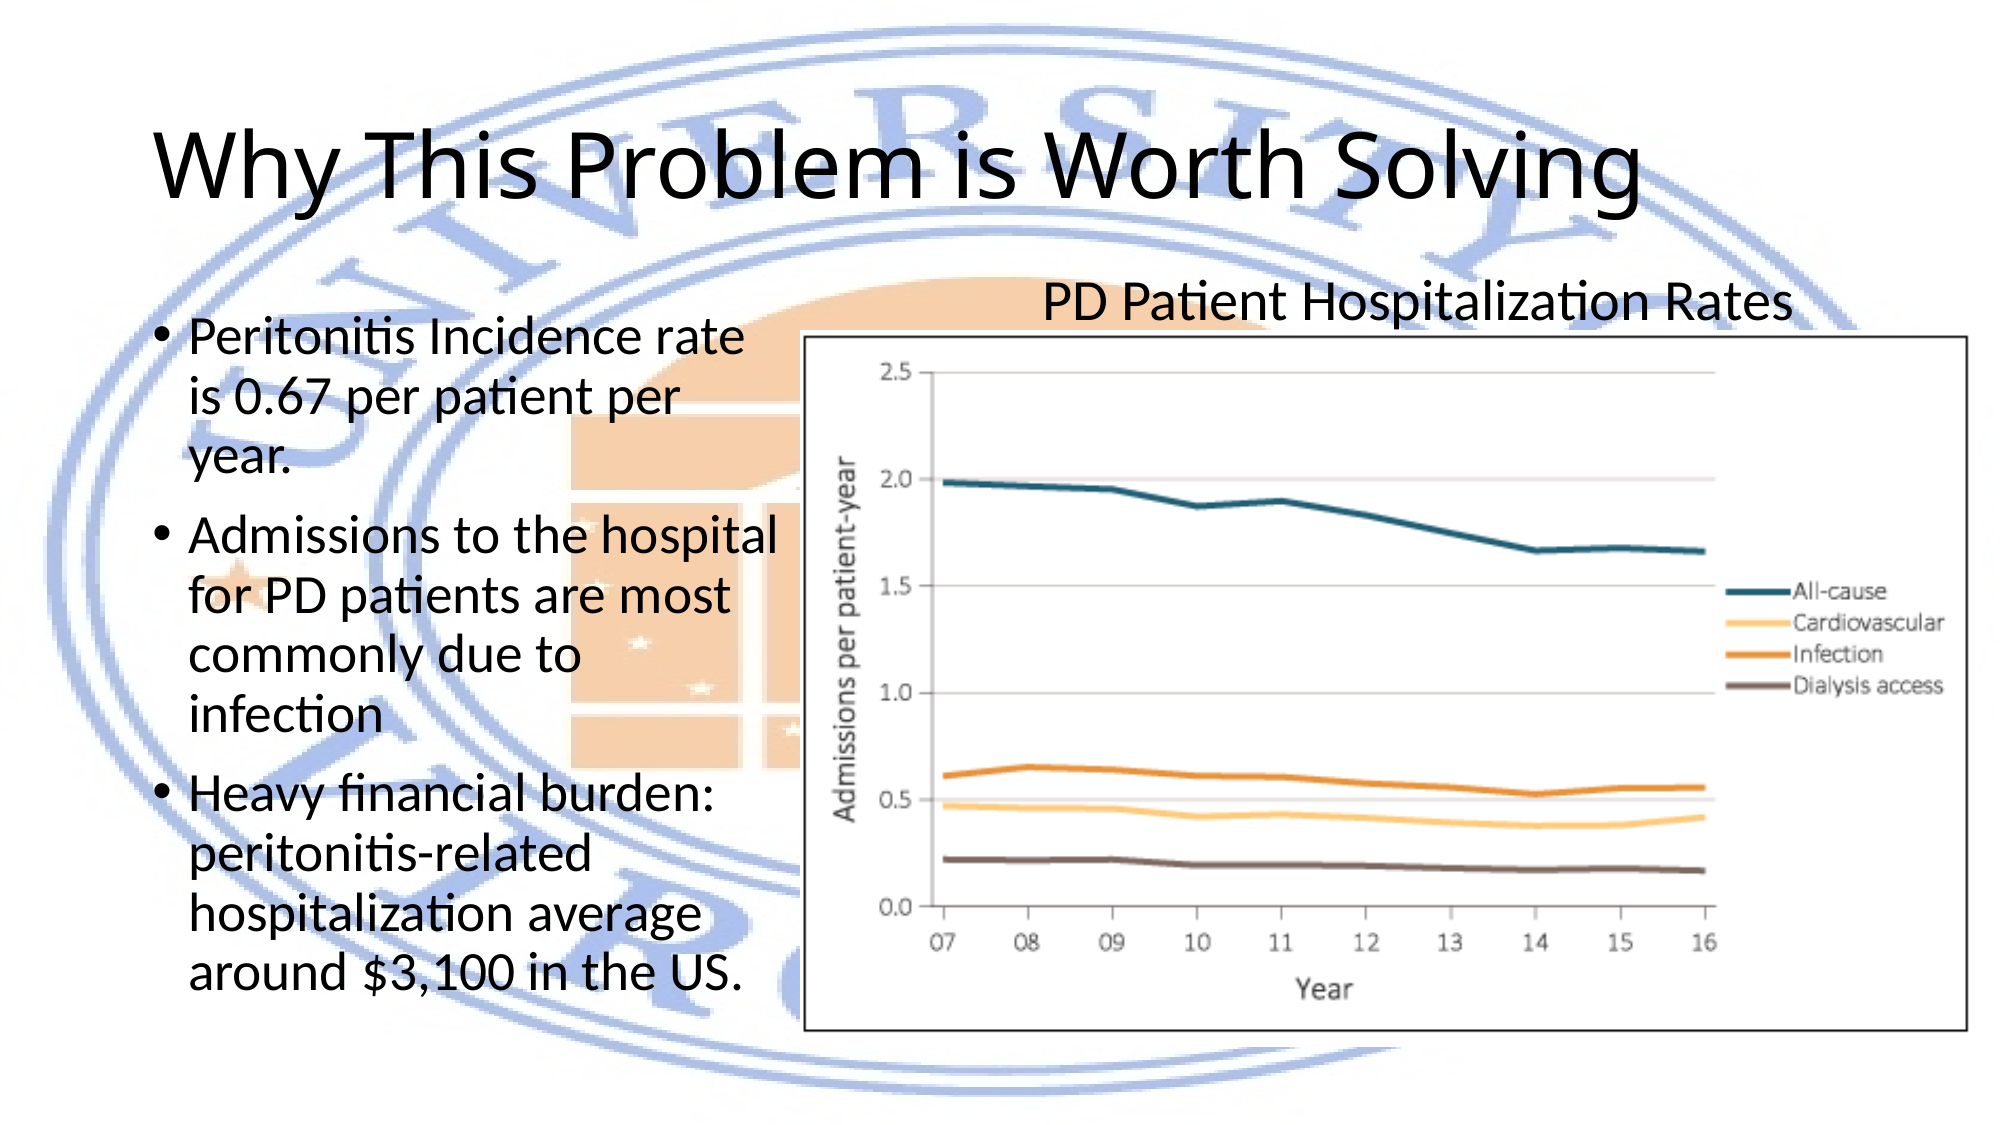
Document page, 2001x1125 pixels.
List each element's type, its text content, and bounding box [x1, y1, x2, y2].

text_box PD Patient Hospitalization Rates [1027, 262, 1839, 330]
list Peritonitis Incidence rate is 0.67 per patient per year. Admissions to the hospital for PD patients are most commonly due to infection Heavy financial burden: peritonitis-related hospitalization average around $3,100 in the US. [137, 299, 801, 1014]
picture [800, 330, 1979, 1047]
title Why This Problem is Worth Solving [137, 59, 1863, 278]
